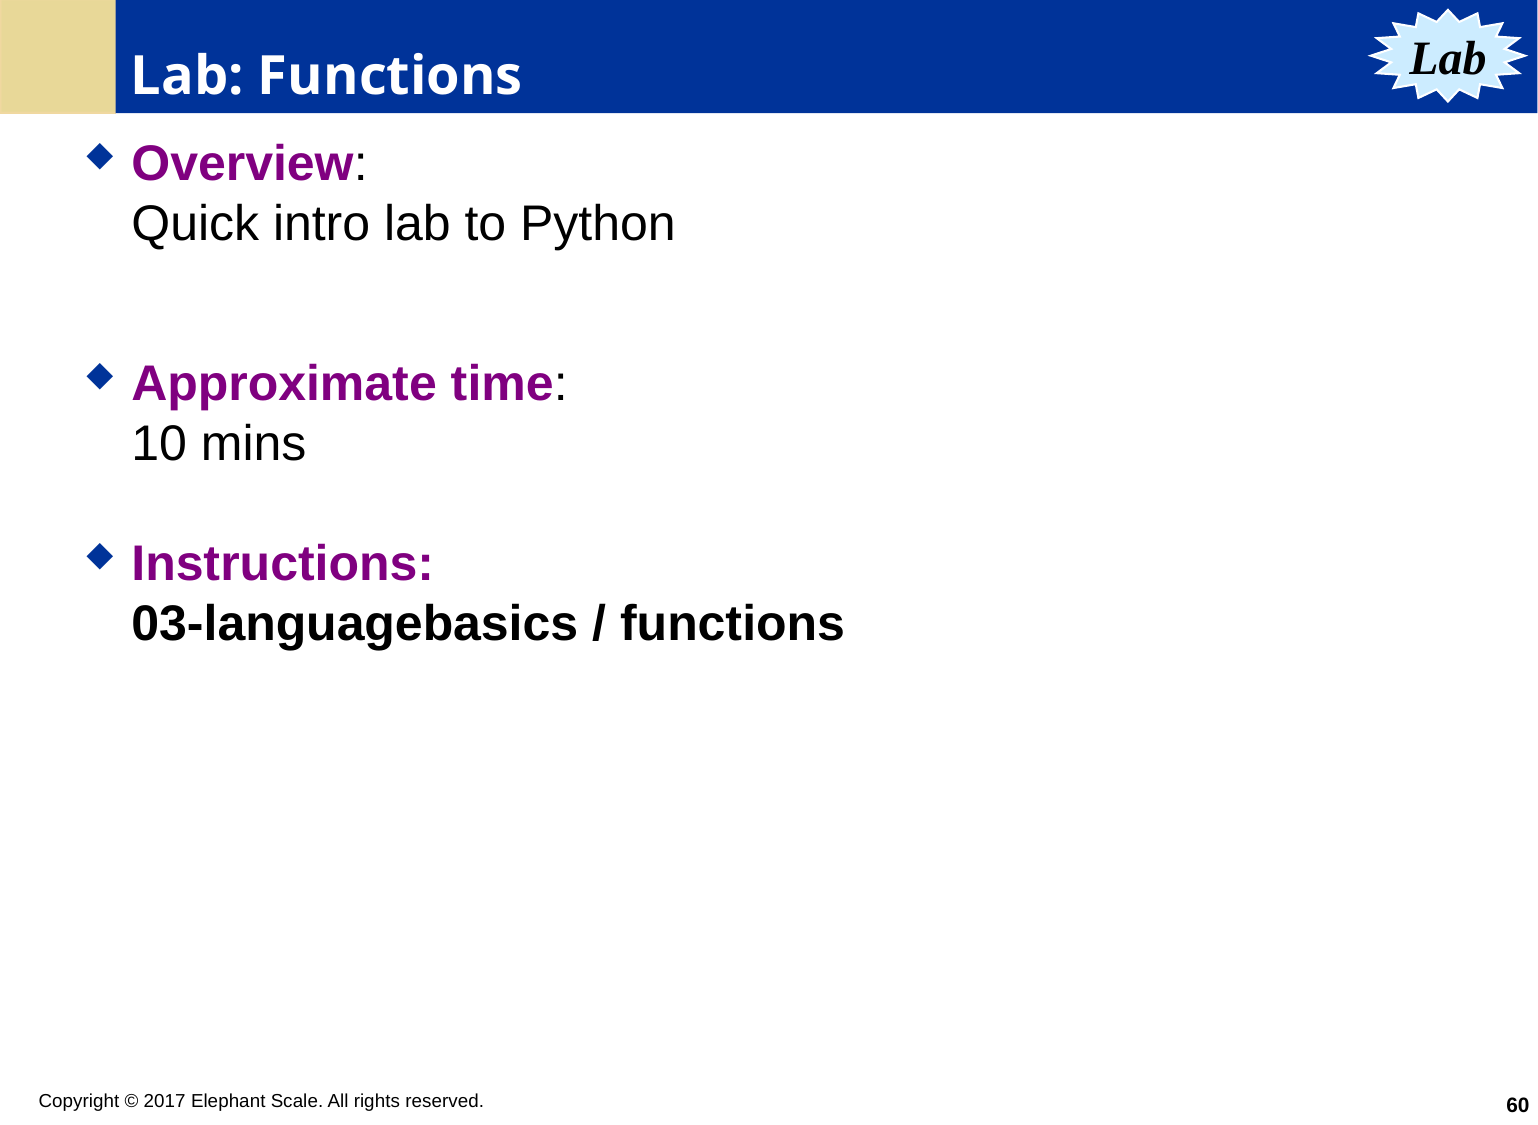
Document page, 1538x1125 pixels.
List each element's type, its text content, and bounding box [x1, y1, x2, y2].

footer Copyright © 2017 Elephant Scale. All rights reserved. [38, 1088, 932, 1112]
list Overview: Quick intro lab to Python Approximate time: 10 mins Instructions: 03-languagebasics / functions [68, 122, 1500, 1061]
text_box Lab [1370, 9, 1526, 102]
picture [0, 0, 115, 114]
title Lab: Functions [115, 0, 1538, 114]
slide_number 60 [1439, 1079, 1530, 1117]
